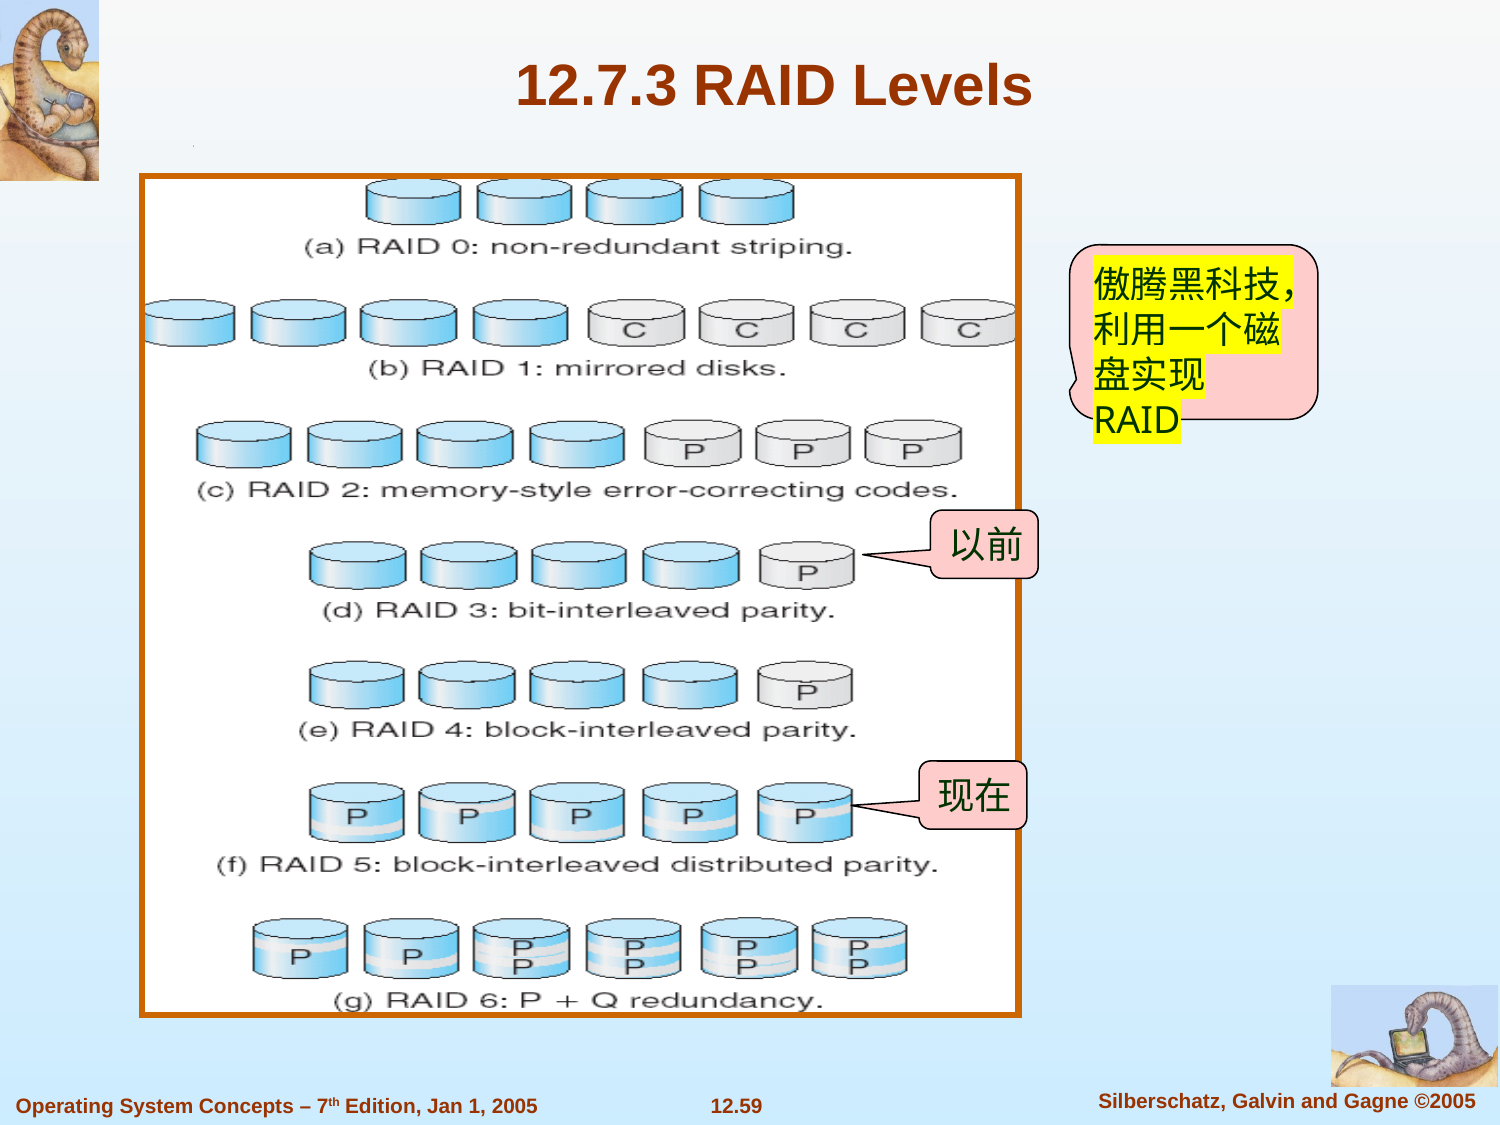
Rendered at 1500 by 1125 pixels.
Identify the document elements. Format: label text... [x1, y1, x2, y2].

picture [0, 0, 99, 181]
picture [144, 178, 1016, 1012]
text_box 傲腾黑科技， 利用一个磁盘实现RAID [1069, 244, 1318, 420]
title 12.7.3 RAID Levels [112, 37, 1438, 126]
text_box 以前 [1019, 510, 1039, 579]
picture [1331, 985, 1498, 1087]
text_box 现在 [1019, 761, 1027, 829]
